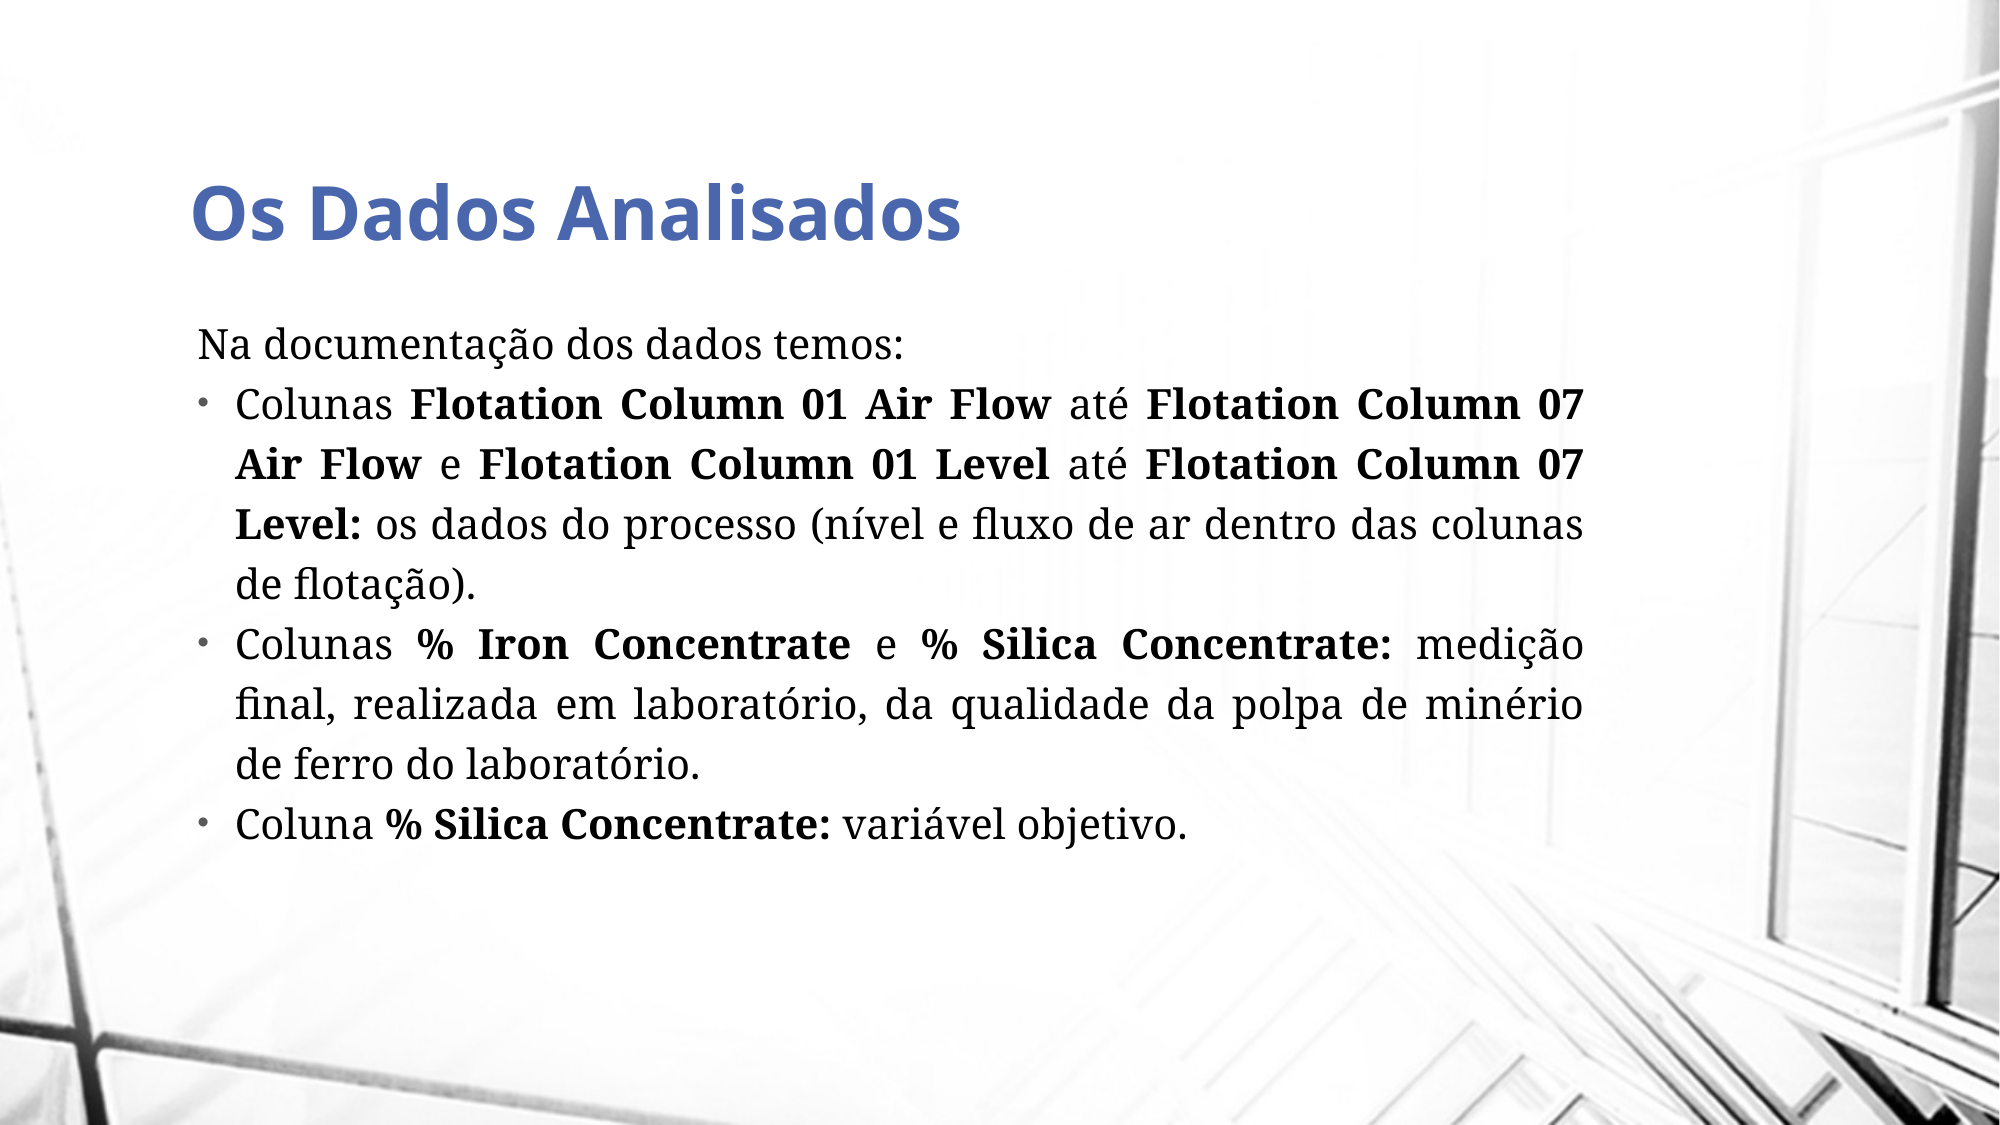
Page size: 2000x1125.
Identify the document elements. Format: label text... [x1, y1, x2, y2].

list Na documentação dos dados temos: Colunas Flotation Column 01 Air Flow até Flotation Column 07 Air Flow e Flotation Column 01 Level até Flotation Column 07 Level: os dados do processo (nível e fluxo de ar dentro das colunas de flotação). Colunas % Iron Concentrate e % Silica Concentrate: medição final, realizada em laboratório, da qualidade da polpa de minério de ferro do laboratório. Coluna % Silica Concentrate: variável objetivo. [174, 299, 1600, 988]
picture [0, 0, 2000, 1125]
title Os Dados Analisados [174, 87, 1600, 263]
